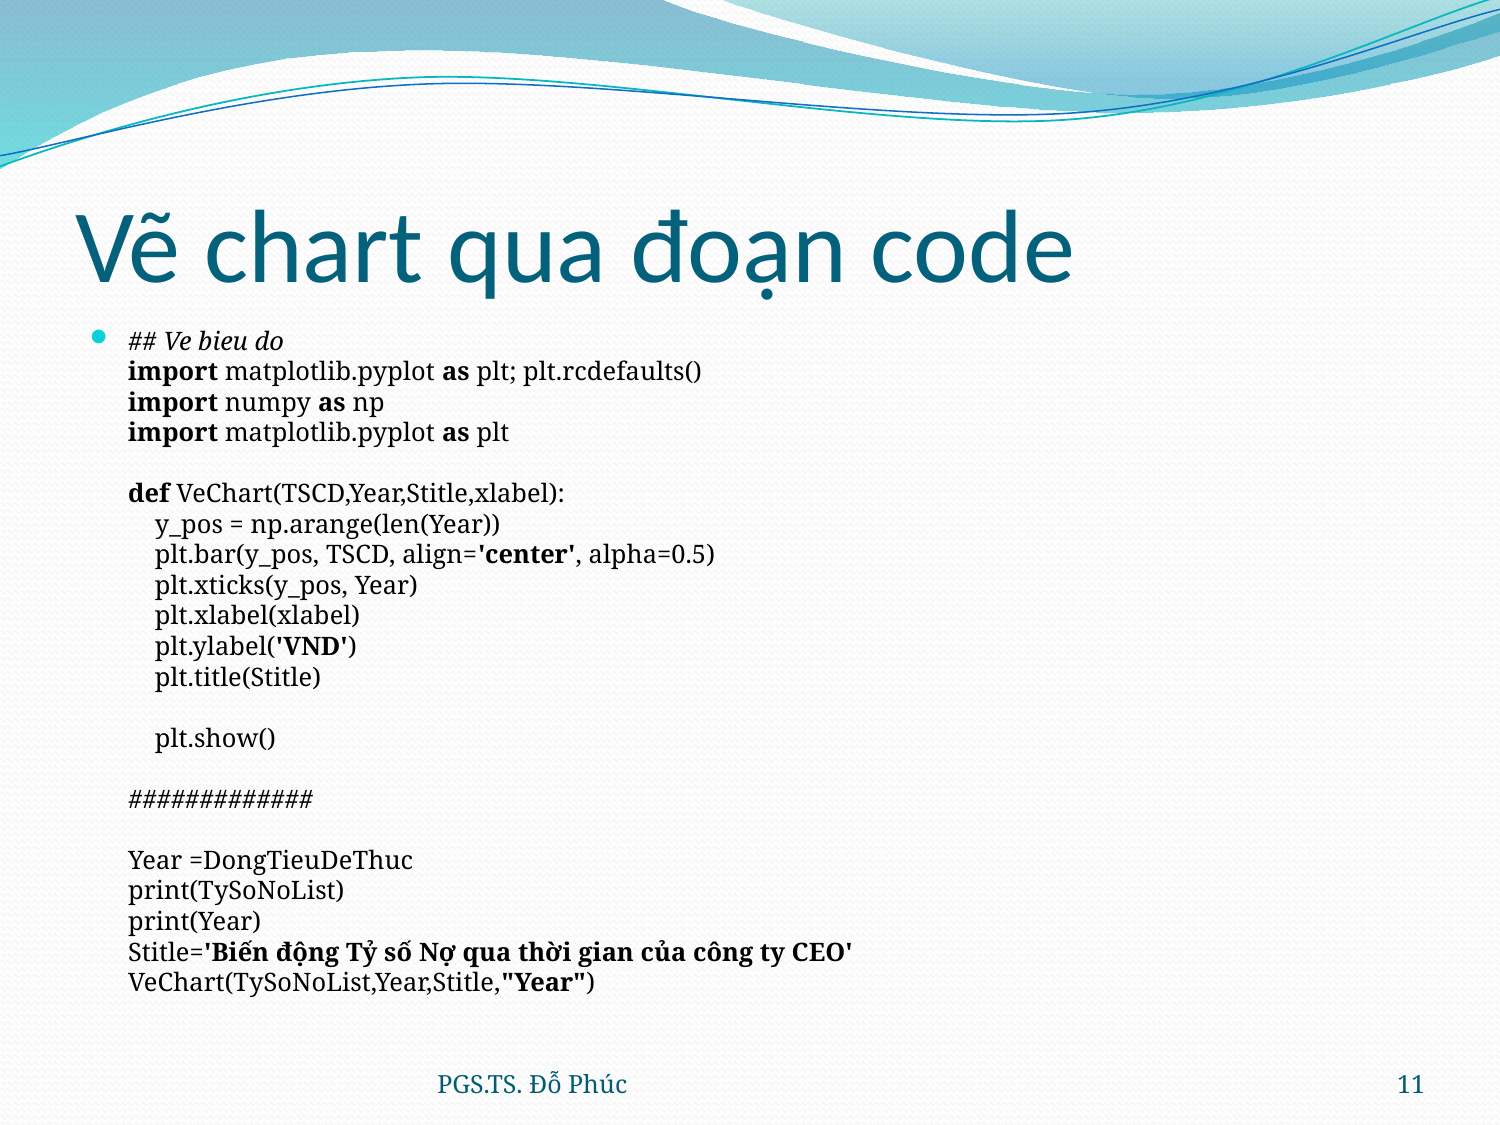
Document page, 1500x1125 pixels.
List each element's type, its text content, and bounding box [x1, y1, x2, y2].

title Vẽ chart qua đoạn code [75, 115, 1425, 303]
list ## Ve bieu do import matplotlib.pyplot as plt; plt.rcdefaults() import numpy as np import matplotlib.pyplot as plt def VeChart(TSCD,Year,Stitle,xlabel): y_pos = np.arange(len(Year)) plt.bar(y_pos, TSCD, align='center', alpha=0.5) plt.xticks(y_pos, Year) plt.xlabel(xlabel) plt.ylabel('VND') plt.title(Stitle) plt.show() ############# Year =DongTieuDeThuc print(TySoNoList) print(Year) Stitle='Biến động Tỷ số Nợ qua thời gian của công ty CEO' VeChart(TySoNoList,Year,Stitle,"Year") [75, 317, 1425, 1038]
footer PGS.TS. Đỗ Phúc [437, 1042, 988, 1103]
slide_number 11 [1299, 1042, 1425, 1103]
